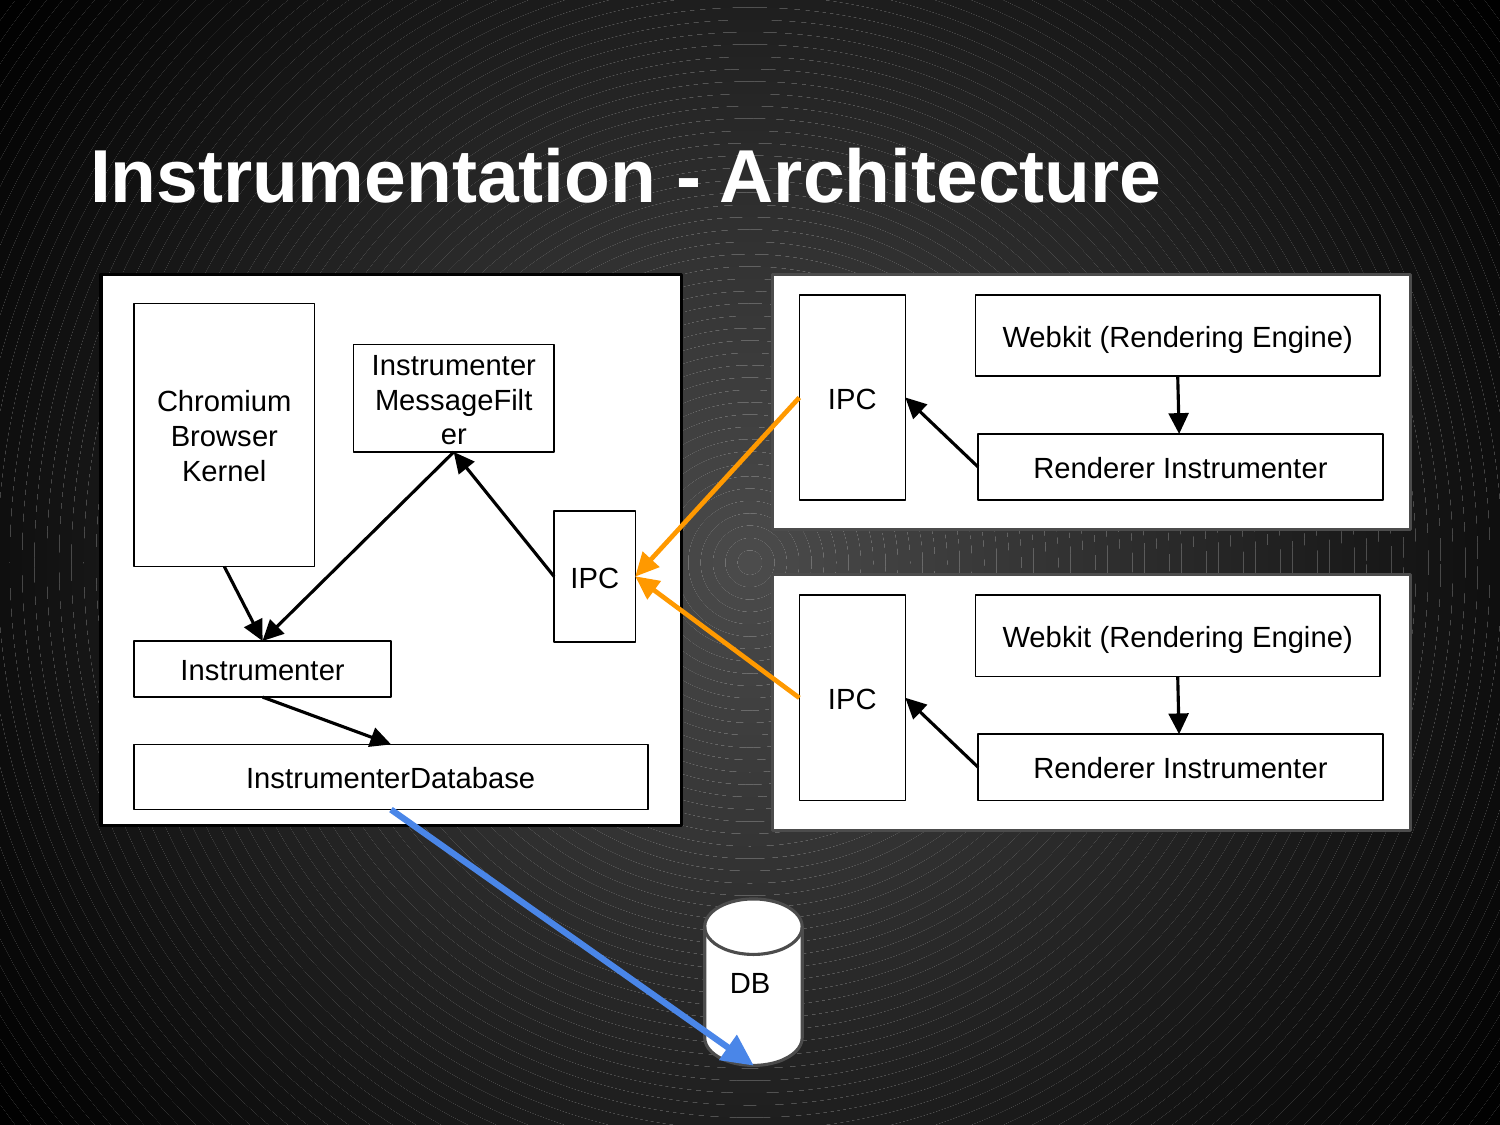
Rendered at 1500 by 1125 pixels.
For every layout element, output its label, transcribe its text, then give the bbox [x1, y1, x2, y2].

text_box Chromium Browser Kernel [134, 303, 315, 567]
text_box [771, 574, 1411, 831]
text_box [454, 451, 555, 577]
title Instrumentation - Architecture [75, 45, 1425, 233]
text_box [262, 696, 392, 745]
text_box [100, 274, 682, 826]
text_box InstrumenterDatabase [133, 744, 648, 810]
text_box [635, 584, 800, 699]
text_box InstrumenterMessageFilter [353, 344, 554, 451]
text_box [701, 898, 803, 1066]
text_box Instrumenter [134, 640, 392, 698]
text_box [390, 809, 705, 983]
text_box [771, 274, 1411, 531]
text_box IPC [554, 511, 630, 642]
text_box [635, 397, 800, 577]
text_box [262, 451, 454, 642]
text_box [224, 566, 257, 642]
